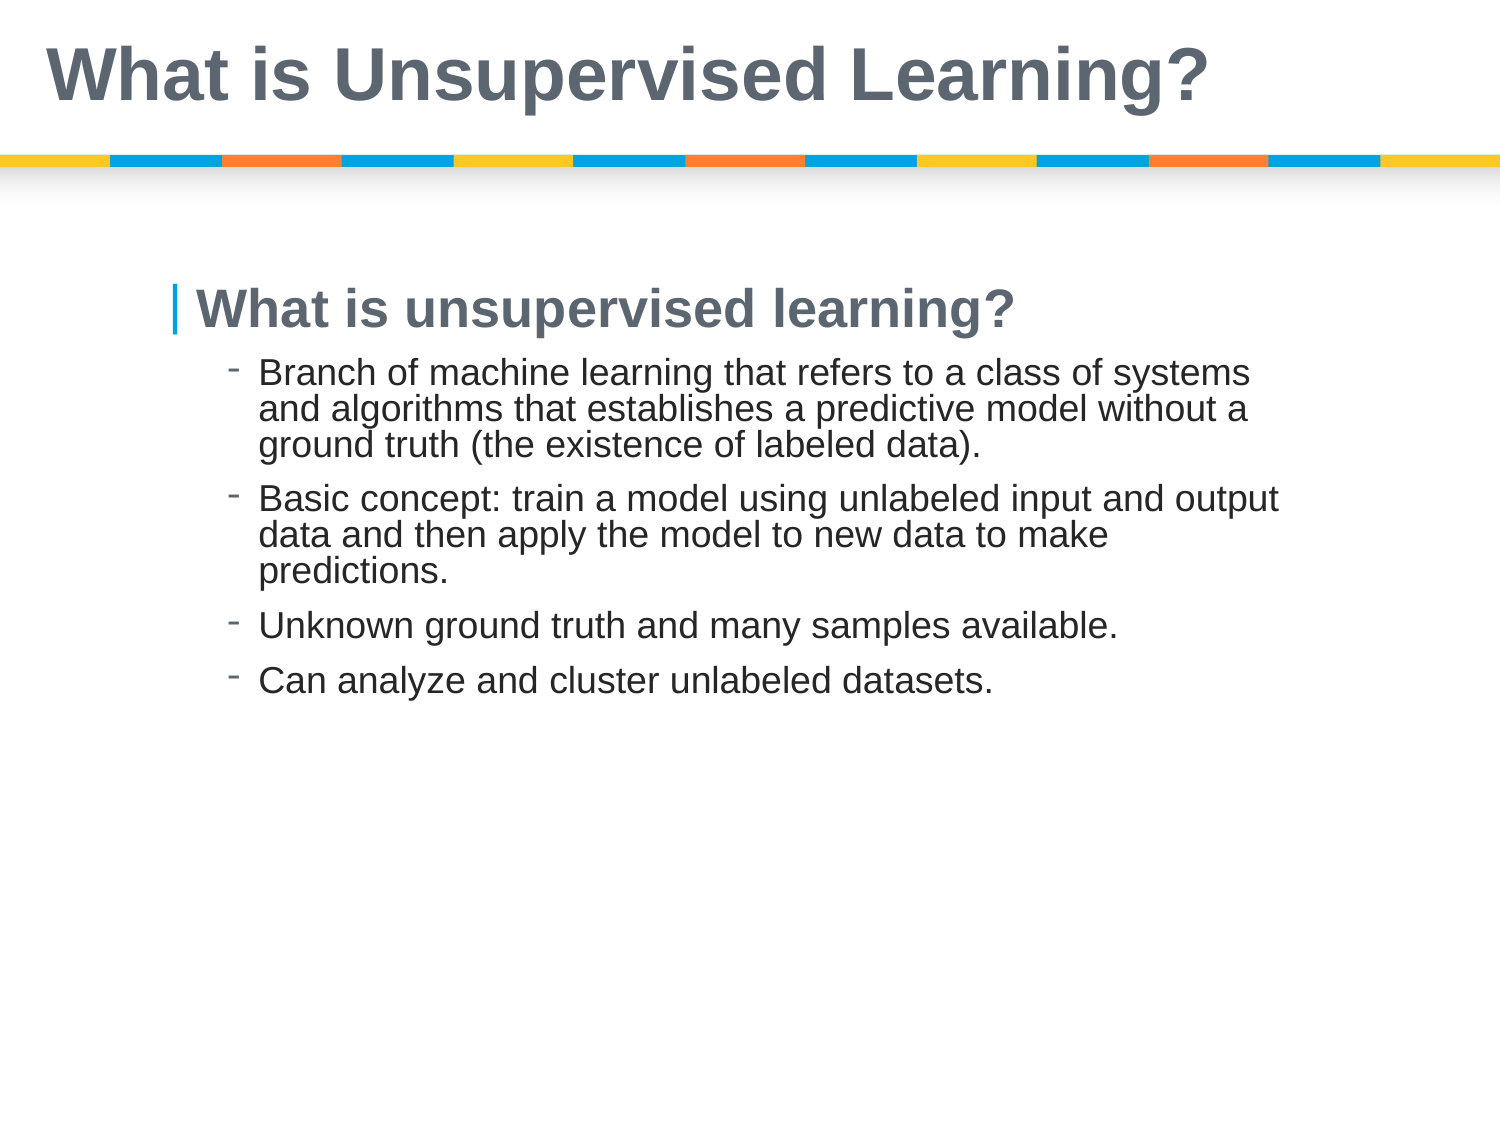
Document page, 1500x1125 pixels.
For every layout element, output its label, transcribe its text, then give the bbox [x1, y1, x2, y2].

title What is Unsupervised Learning? [31, 0, 1460, 154]
list What is unsupervised learning? Branch of machine learning that refers to a class of systems and algorithms that establishes a predictive model without a ground truth (the existence of labeled data). Basic concept: train a model using unlabeled input and output data and then apply the model to new data to make predictions. Unknown ground truth and many samples available. Can analyze and cluster unlabeled datasets. [153, 278, 1326, 847]
